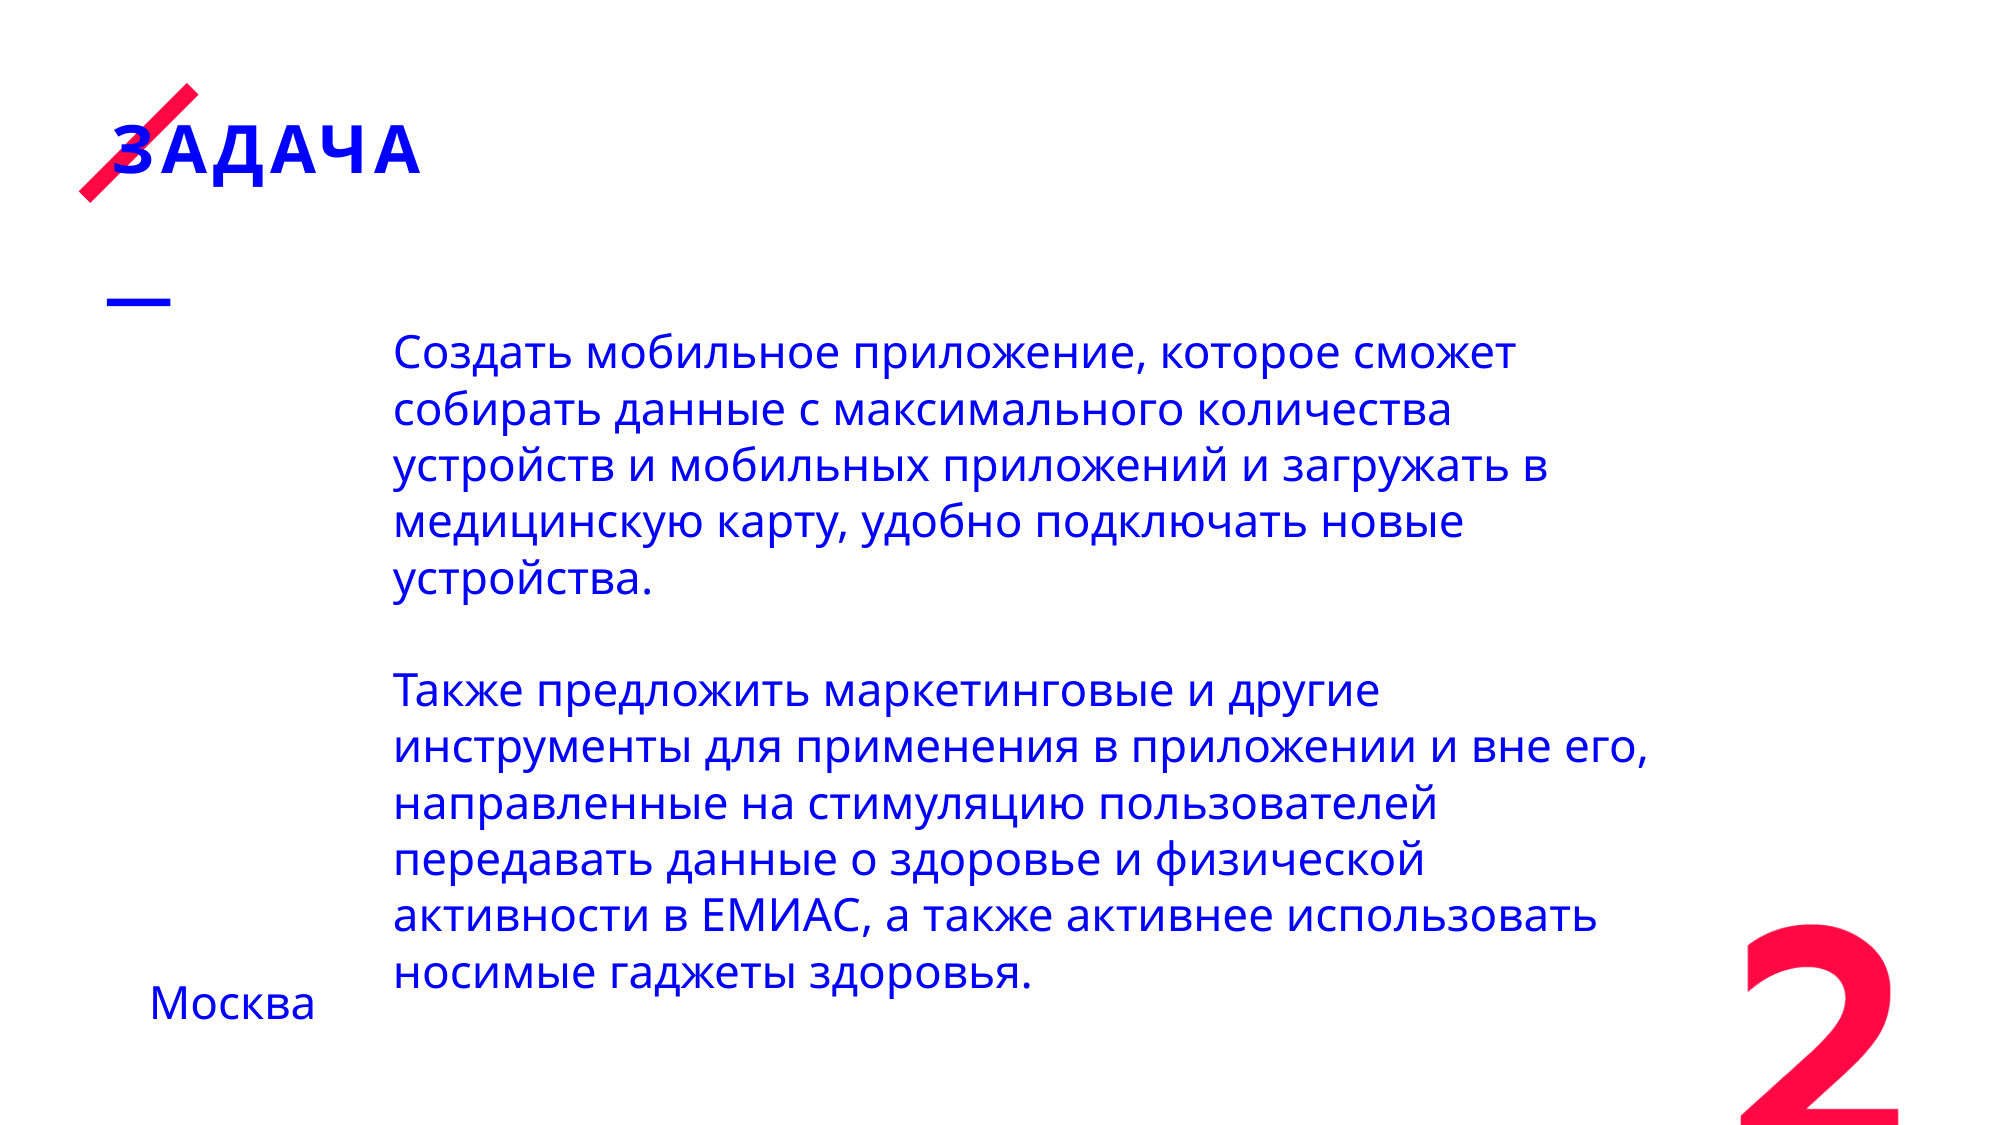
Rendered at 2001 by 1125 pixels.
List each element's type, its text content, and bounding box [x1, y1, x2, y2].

text_box Создать мобильное приложение, которое сможет собирать данные с максимального количества устройств и мобильных приложений и загружать в медицинскую карту, удобно подключать новые устройства. Также предложить маркетинговые и другие инструменты для применения в приложении и вне его, направленные на стимуляцию пользователей передавать данные о здоровье и физической активности в ЕМИАС, а также активнее использовать носимые гаджеты здоровья. [378, 258, 1679, 1005]
text_box [77, 171, 100, 205]
text_box [106, 298, 171, 307]
text_box Москва [134, 966, 332, 1036]
text_box ЗАДАЧА [97, 99, 436, 195]
text_box [169, 81, 200, 99]
picture [1740, 924, 1899, 1125]
